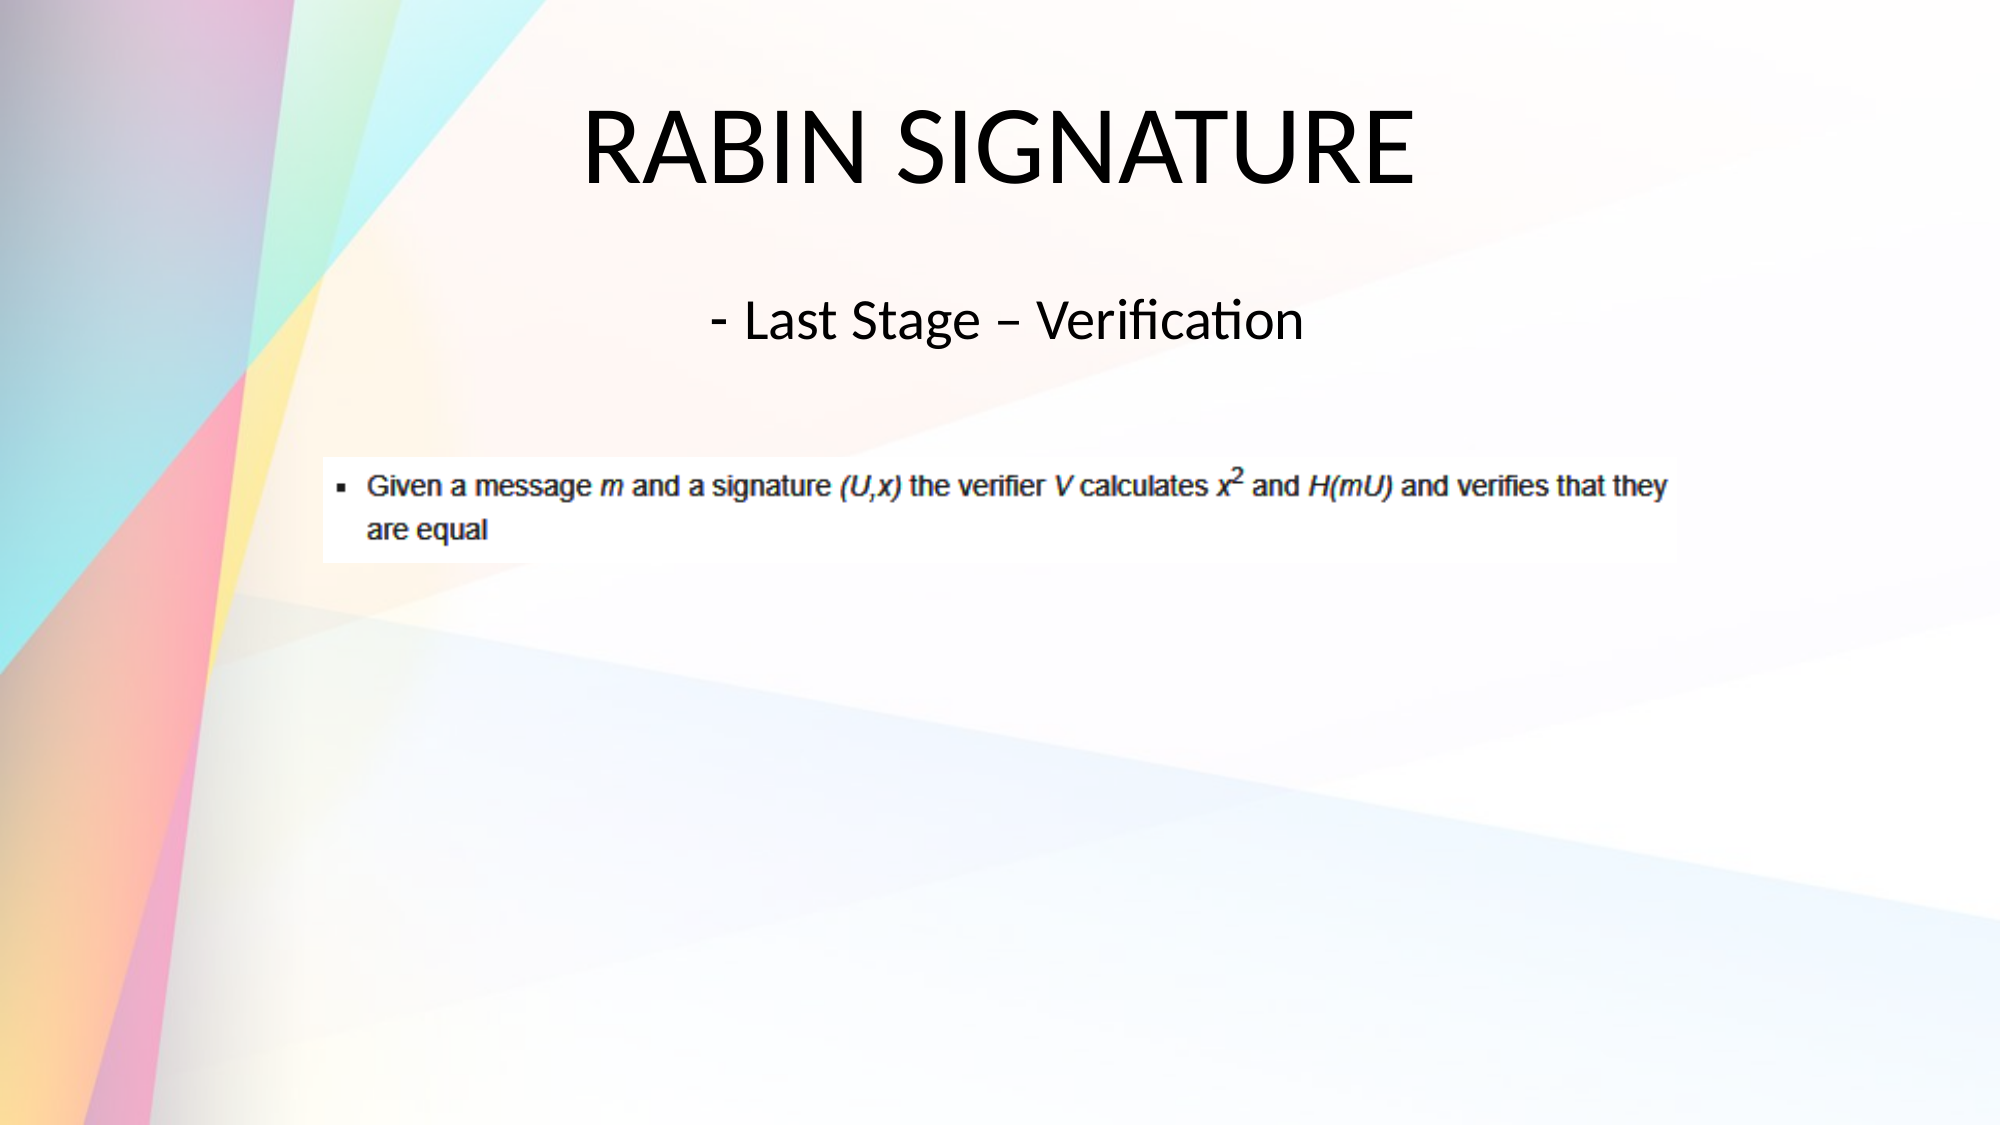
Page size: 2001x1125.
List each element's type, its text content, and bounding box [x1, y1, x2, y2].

text_box RABIN SIGNATURE [566, 63, 1434, 214]
text_box Last Stage – Verification - [293, 274, 1706, 360]
picture [323, 457, 1677, 563]
